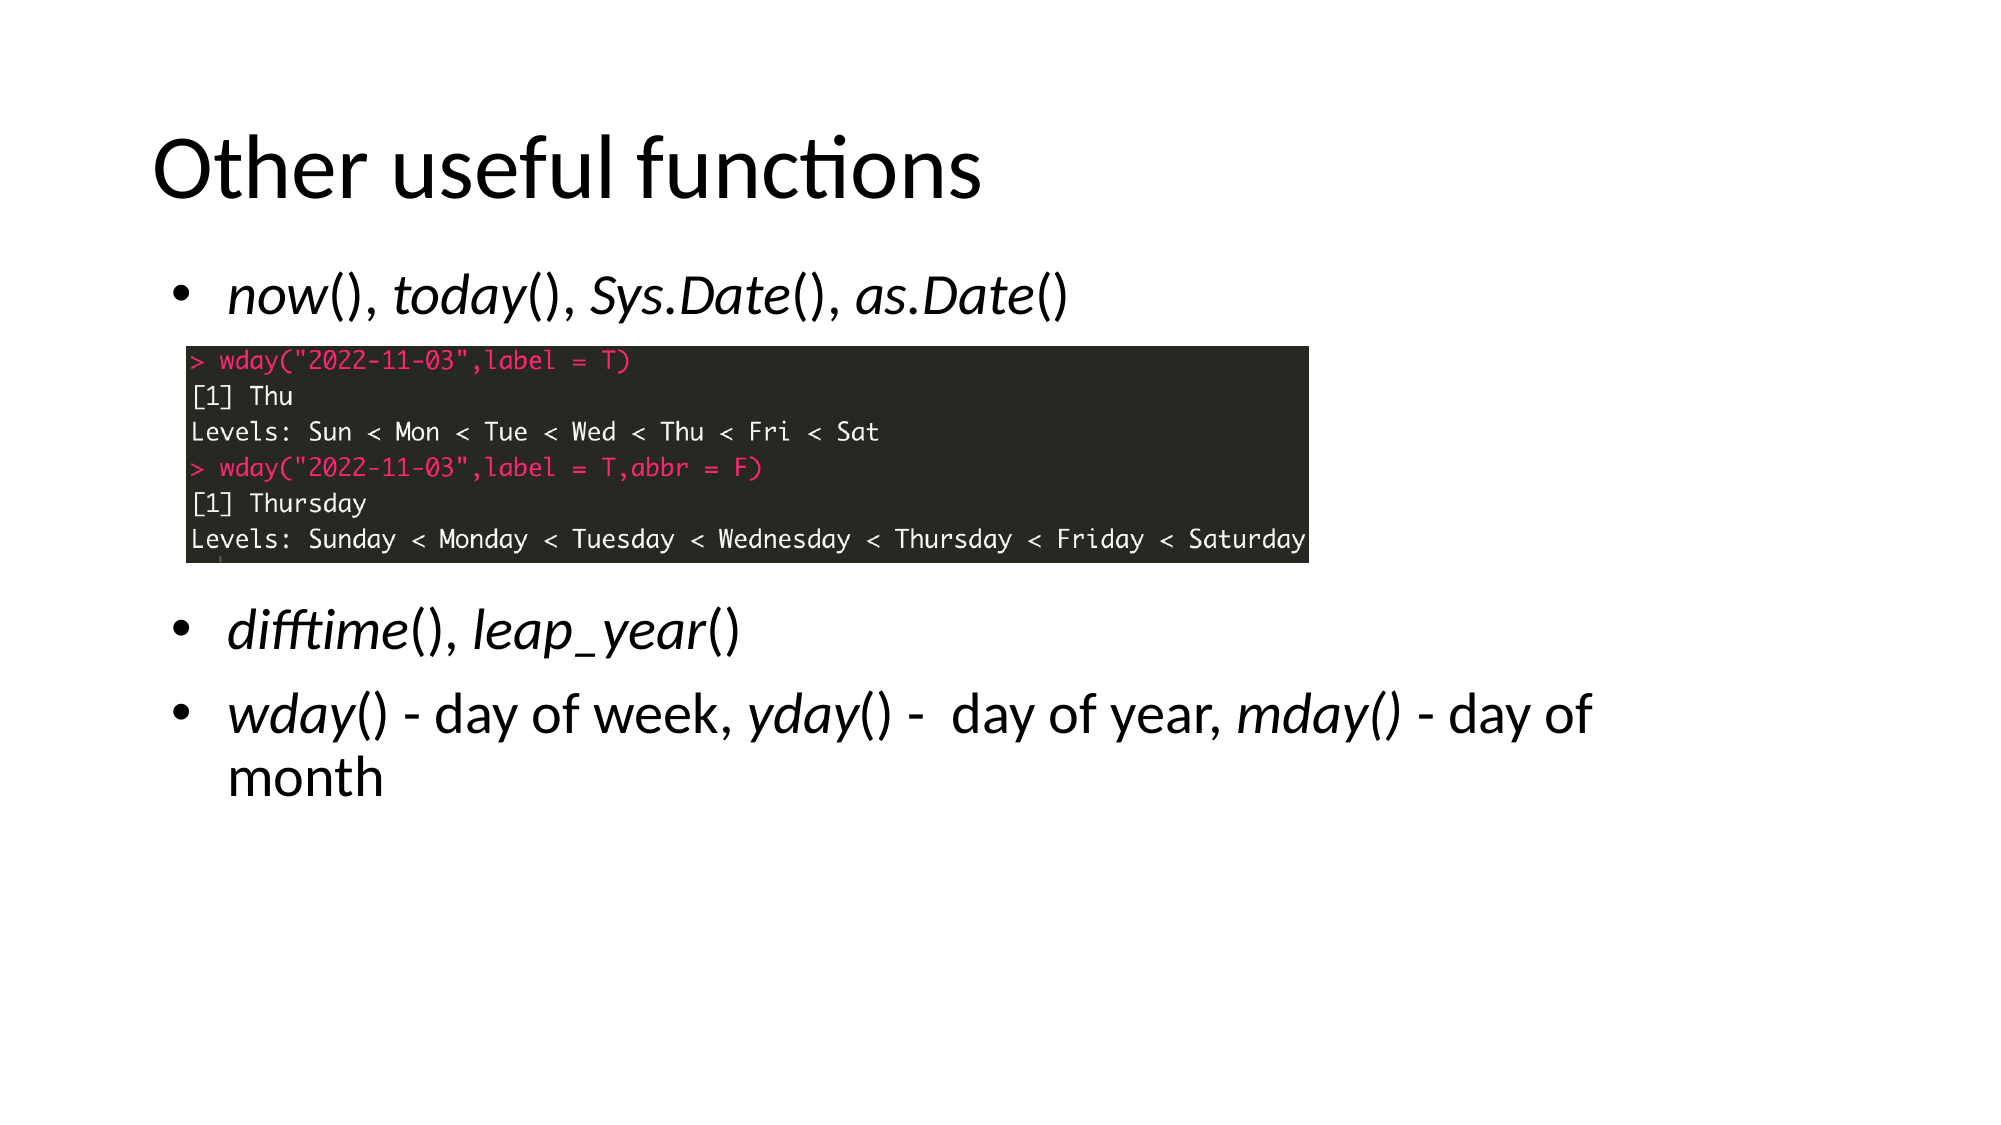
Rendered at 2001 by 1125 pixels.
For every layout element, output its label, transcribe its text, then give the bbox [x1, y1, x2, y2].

picture [186, 346, 1309, 563]
list now(), today(), Sys.Date(), as.Date() difftime(), leap_year() wday() - day of week, yday() - day of year, mday() - day of month [137, 257, 1690, 971]
title Other useful functions [137, 59, 1863, 278]
